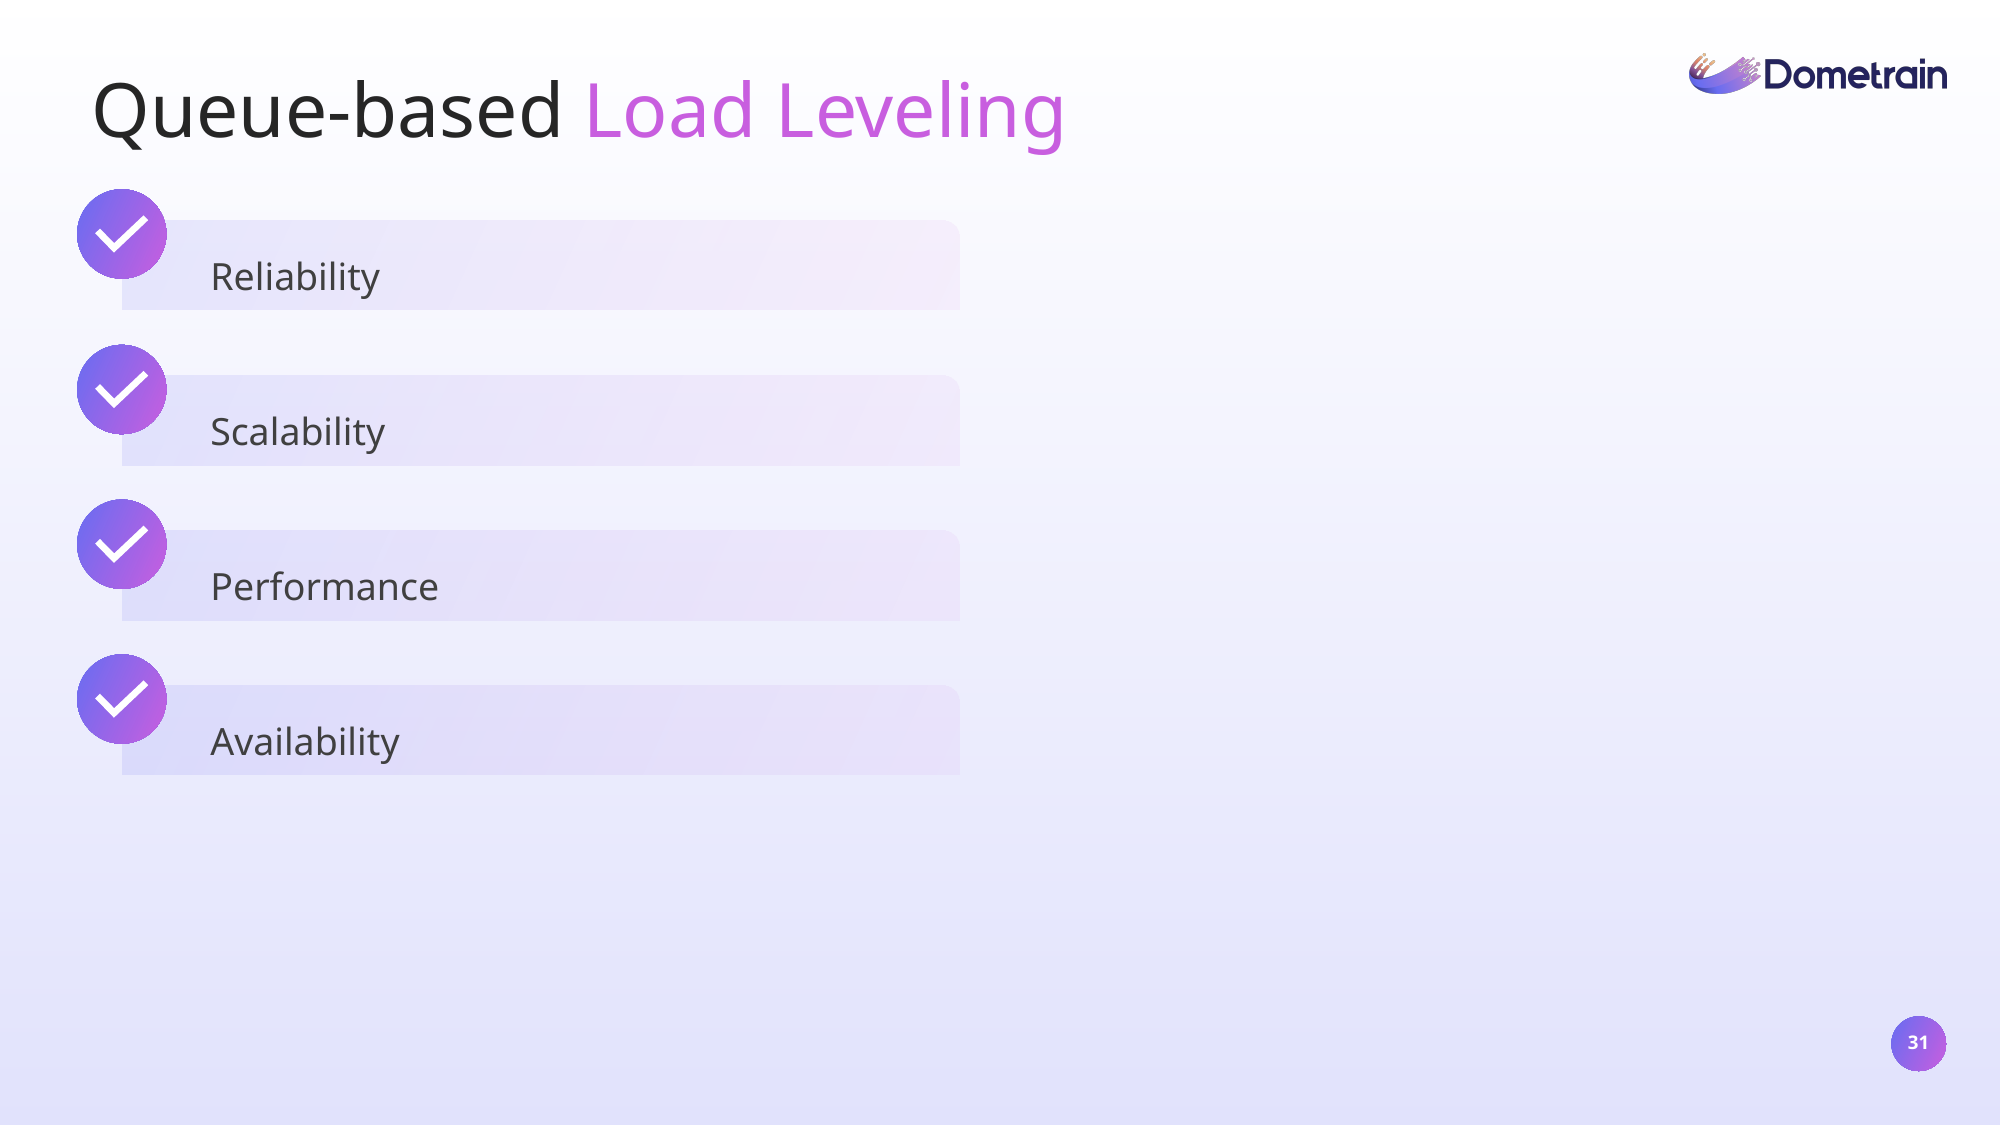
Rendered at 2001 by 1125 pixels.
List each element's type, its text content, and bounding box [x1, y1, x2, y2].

text_box [122, 375, 960, 466]
text_box [122, 220, 960, 310]
text_box Performance [195, 541, 943, 616]
picture [1689, 53, 1947, 94]
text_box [76, 499, 167, 589]
text_box Queue-based Load Leveling [77, 55, 1104, 160]
text_box Availability [195, 696, 943, 770]
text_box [76, 654, 167, 744]
text_box [122, 530, 960, 621]
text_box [76, 344, 167, 435]
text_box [76, 189, 167, 279]
text_box Scalability [195, 387, 943, 461]
text_box [122, 685, 960, 775]
text_box Reliability [195, 231, 943, 305]
